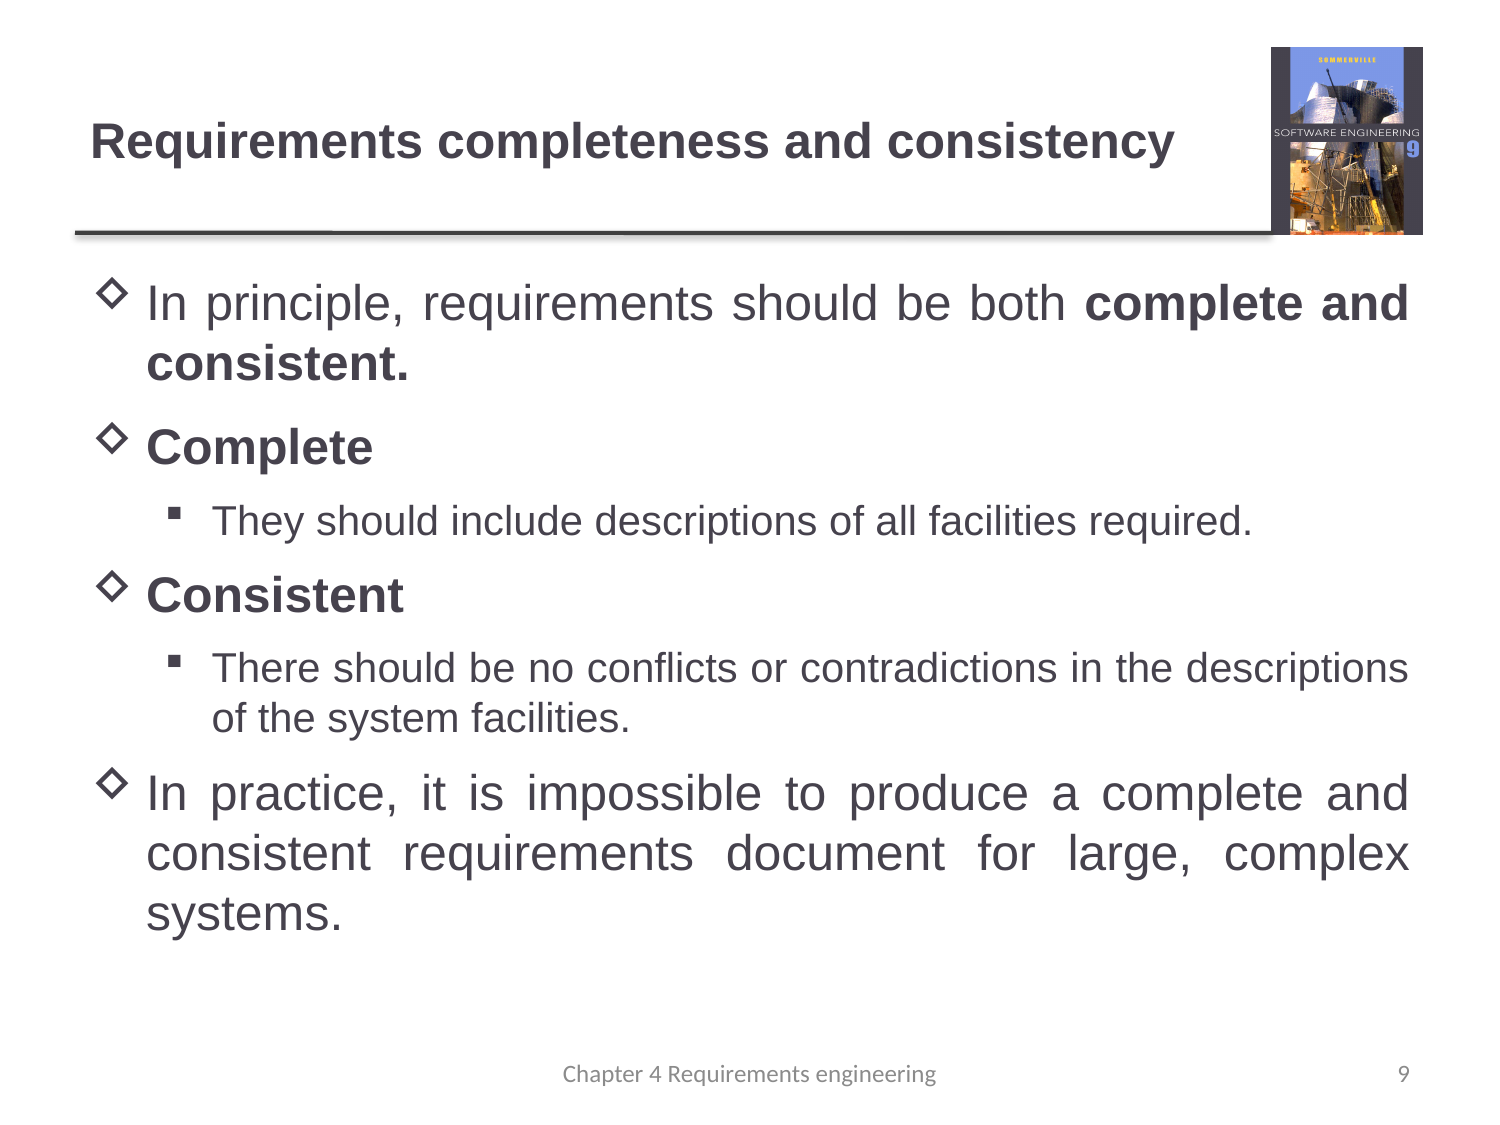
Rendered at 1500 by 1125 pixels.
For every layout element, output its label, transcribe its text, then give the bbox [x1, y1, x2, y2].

title Requirements completeness and consistency [74, 44, 1272, 233]
picture [1272, 47, 1423, 235]
slide_number 9 [1074, 1042, 1425, 1103]
list In principle, requirements should be both complete and consistent. Complete They should include descriptions of all facilities required. Consistent There should be no conflicts or contradictions in the descriptions of the system facilities. In practice, it is impossible to produce a complete and consistent requirements document for large, complex systems. [75, 262, 1425, 1005]
footer Chapter 4 Requirements engineering [512, 1042, 988, 1103]
